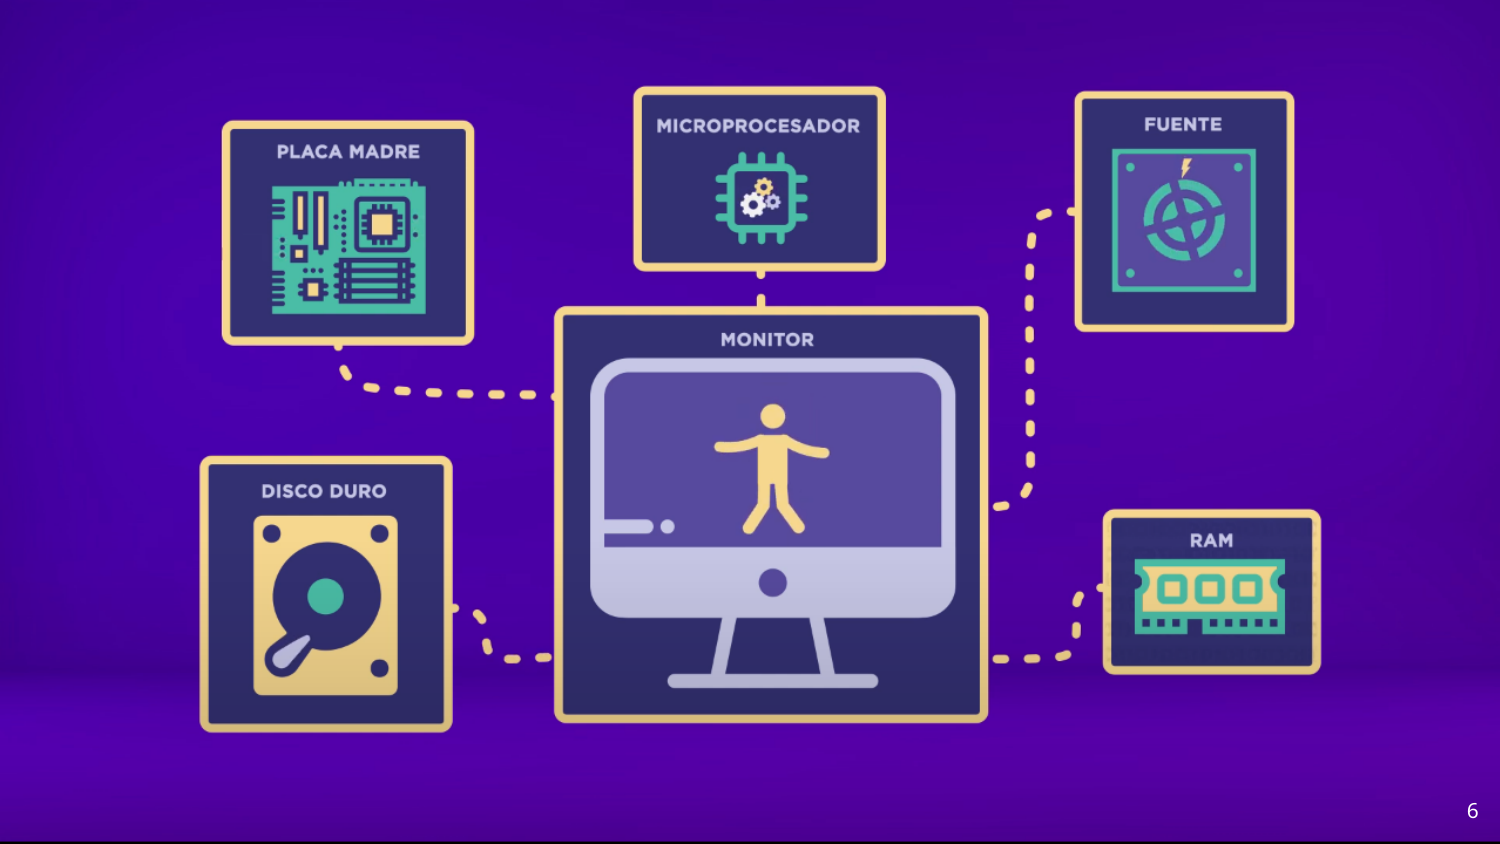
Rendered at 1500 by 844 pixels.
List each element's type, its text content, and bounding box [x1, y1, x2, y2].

picture [0, 0, 1500, 844]
slide_number ‹#› [1403, 779, 1494, 844]
